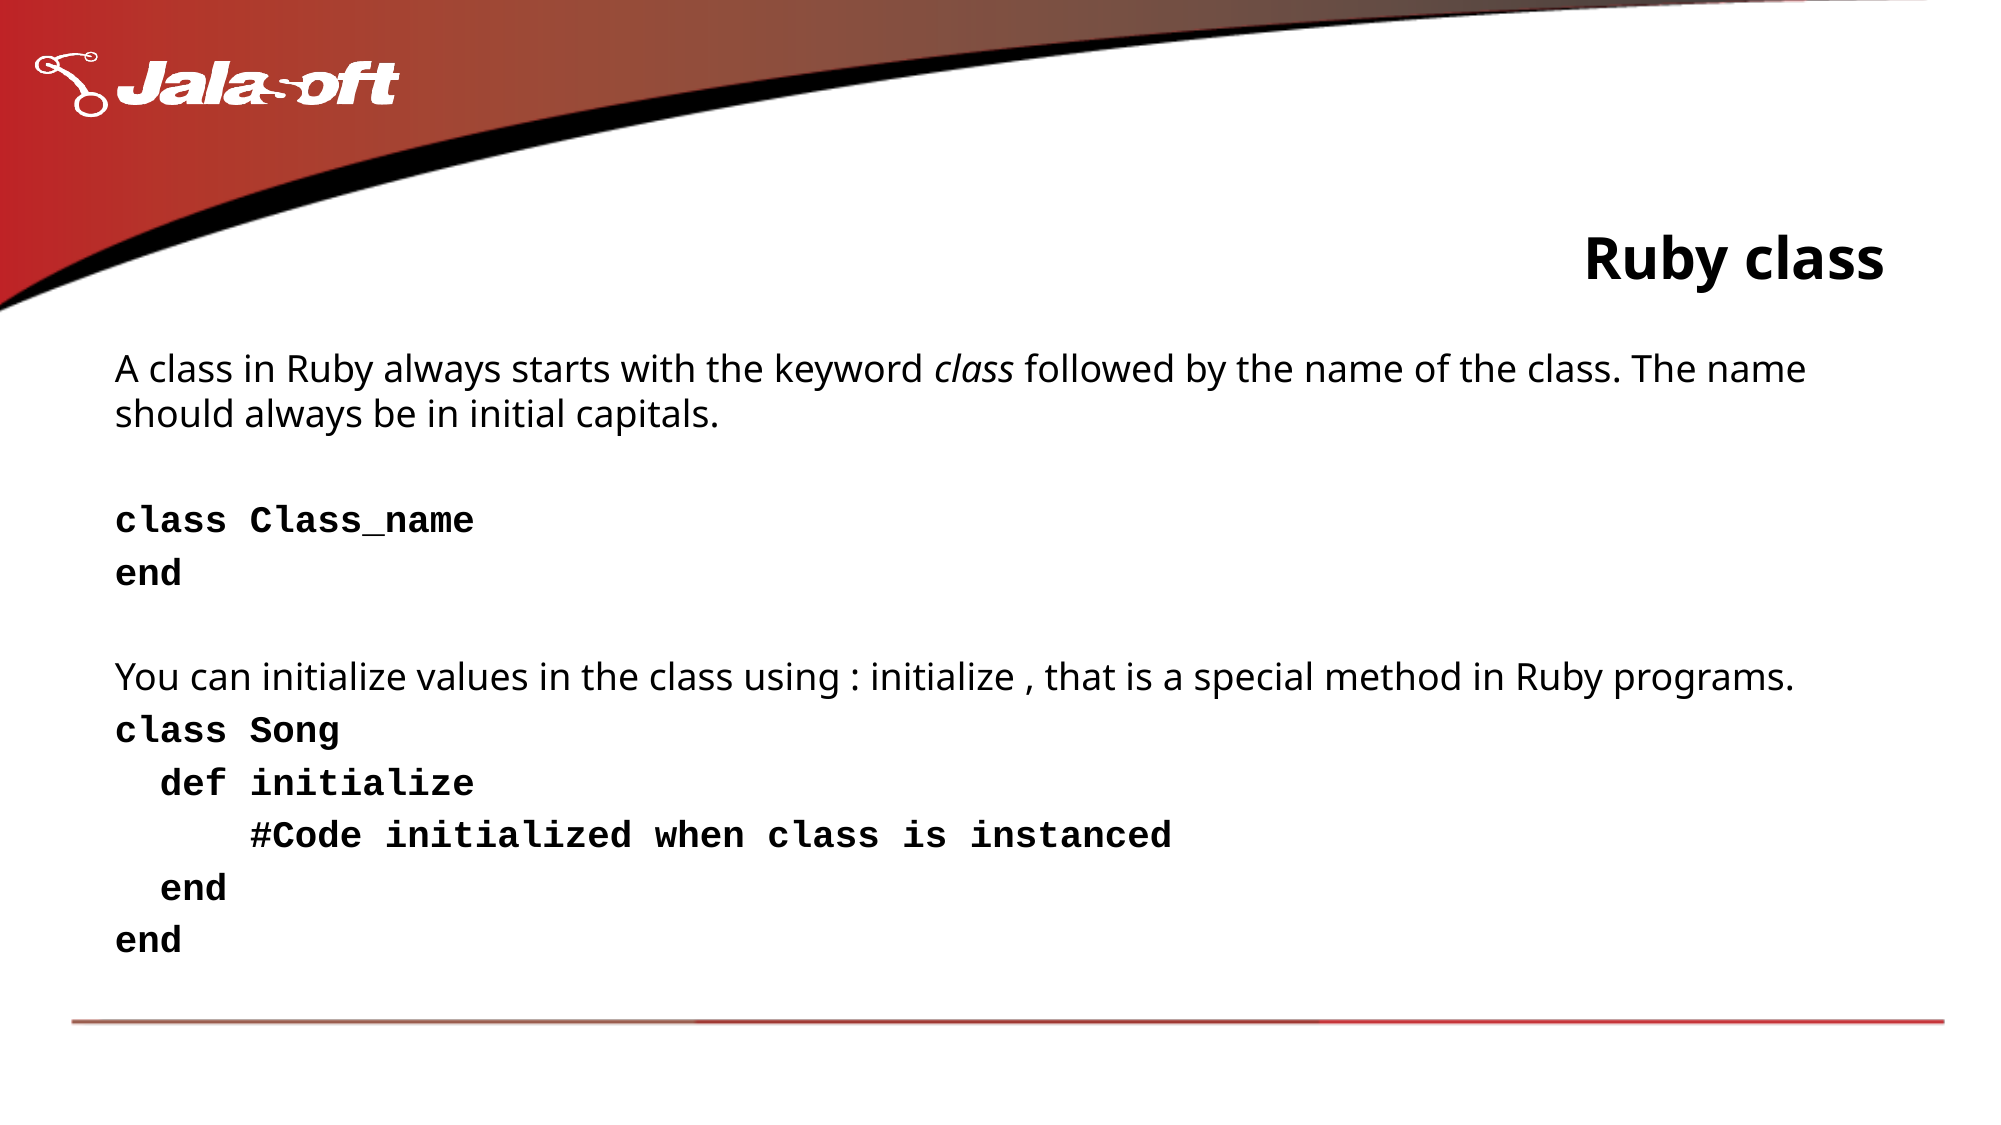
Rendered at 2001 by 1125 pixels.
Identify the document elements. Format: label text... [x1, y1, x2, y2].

title Ruby class [433, 187, 1900, 325]
picture [0, 0, 2000, 1125]
list A class in Ruby always starts with the keyword class followed by the name of the class. The name should always be in initial capitals. class Class_name end You can initialize values in the class using : initialize , that is a special method in Ruby programs. class Song def initialize #Code initialized when class is instanced end end [99, 337, 1900, 1013]
